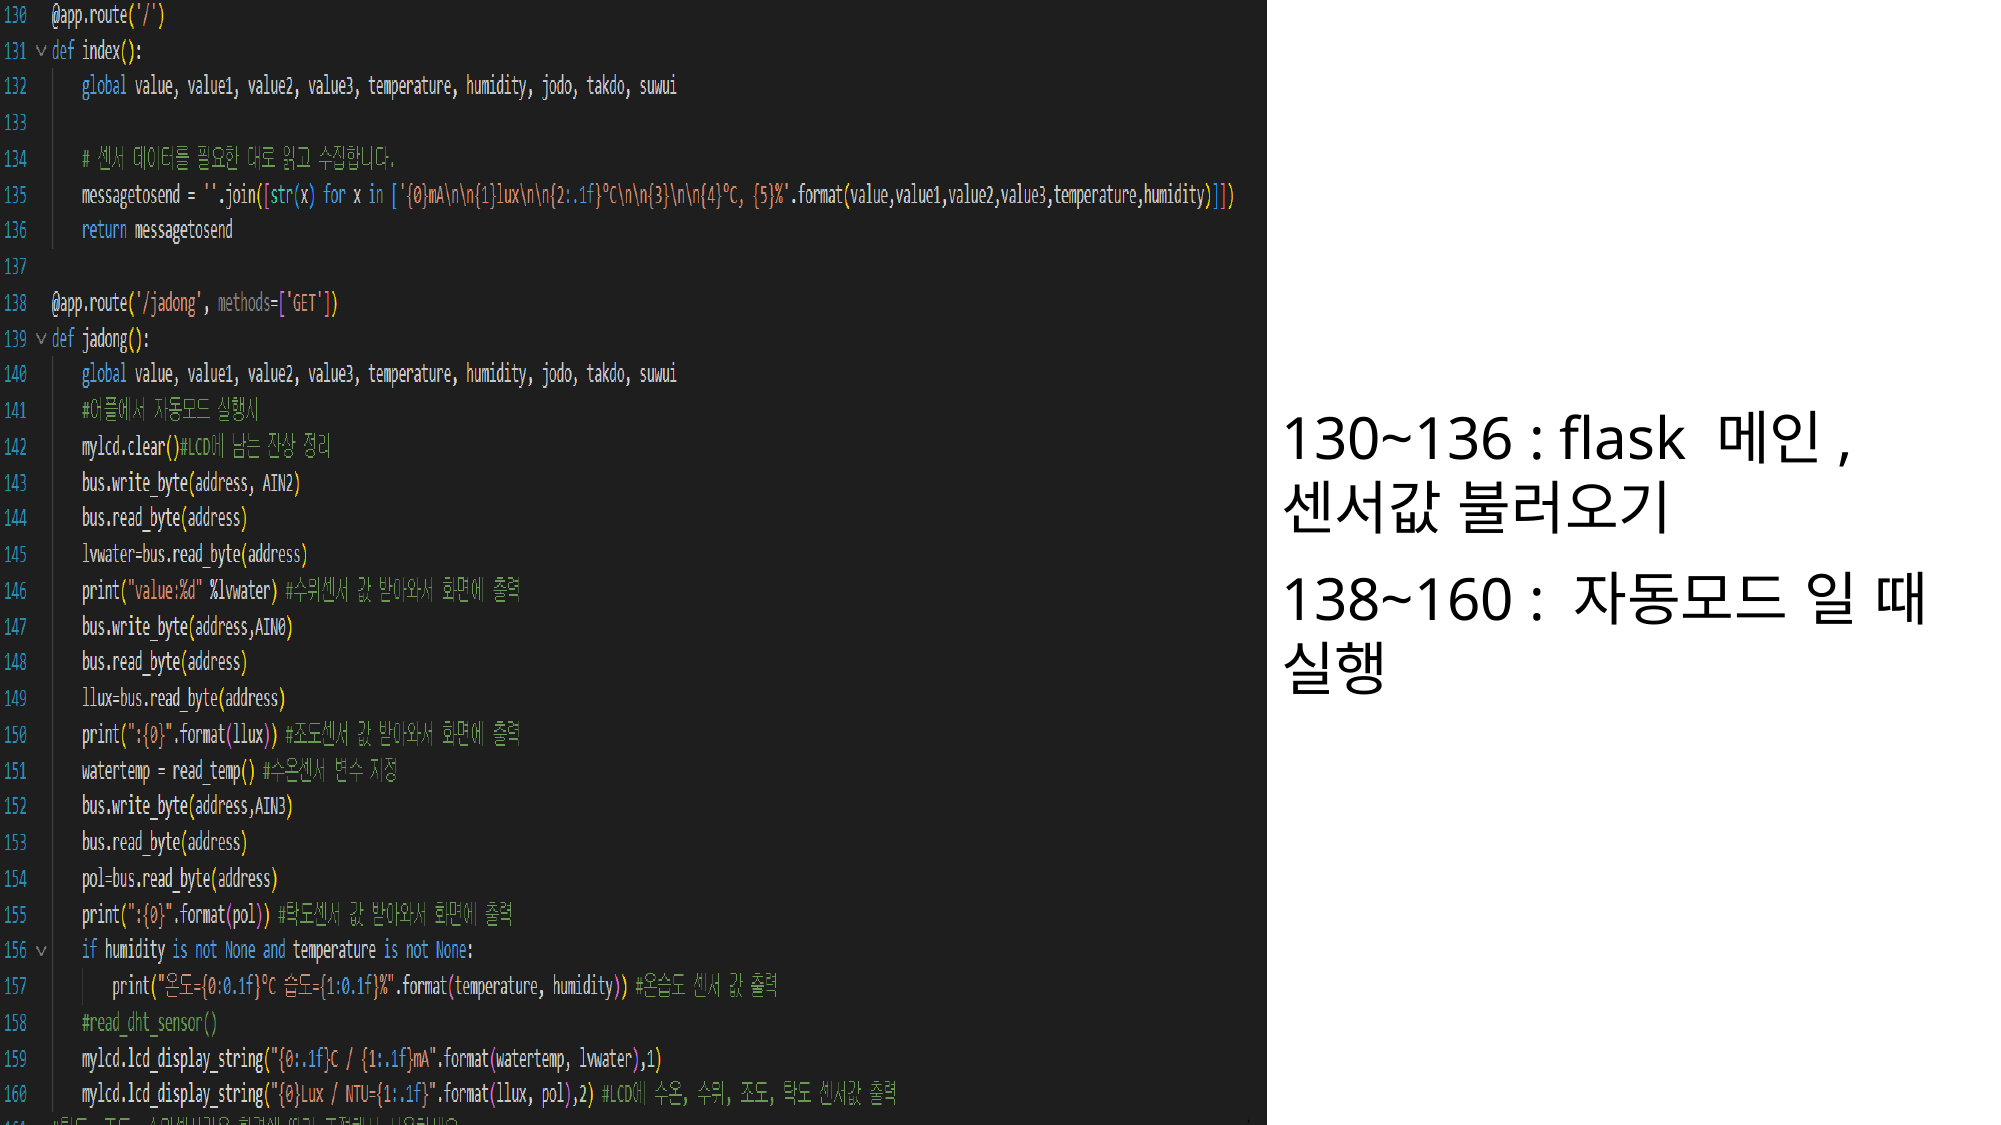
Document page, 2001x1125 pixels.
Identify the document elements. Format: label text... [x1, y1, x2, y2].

picture [0, 0, 1267, 1125]
list 130~136 : flask 메인, 센서값 불러오기 138~160 : 자동모드 일 때 실행 [1267, 0, 2000, 1104]
